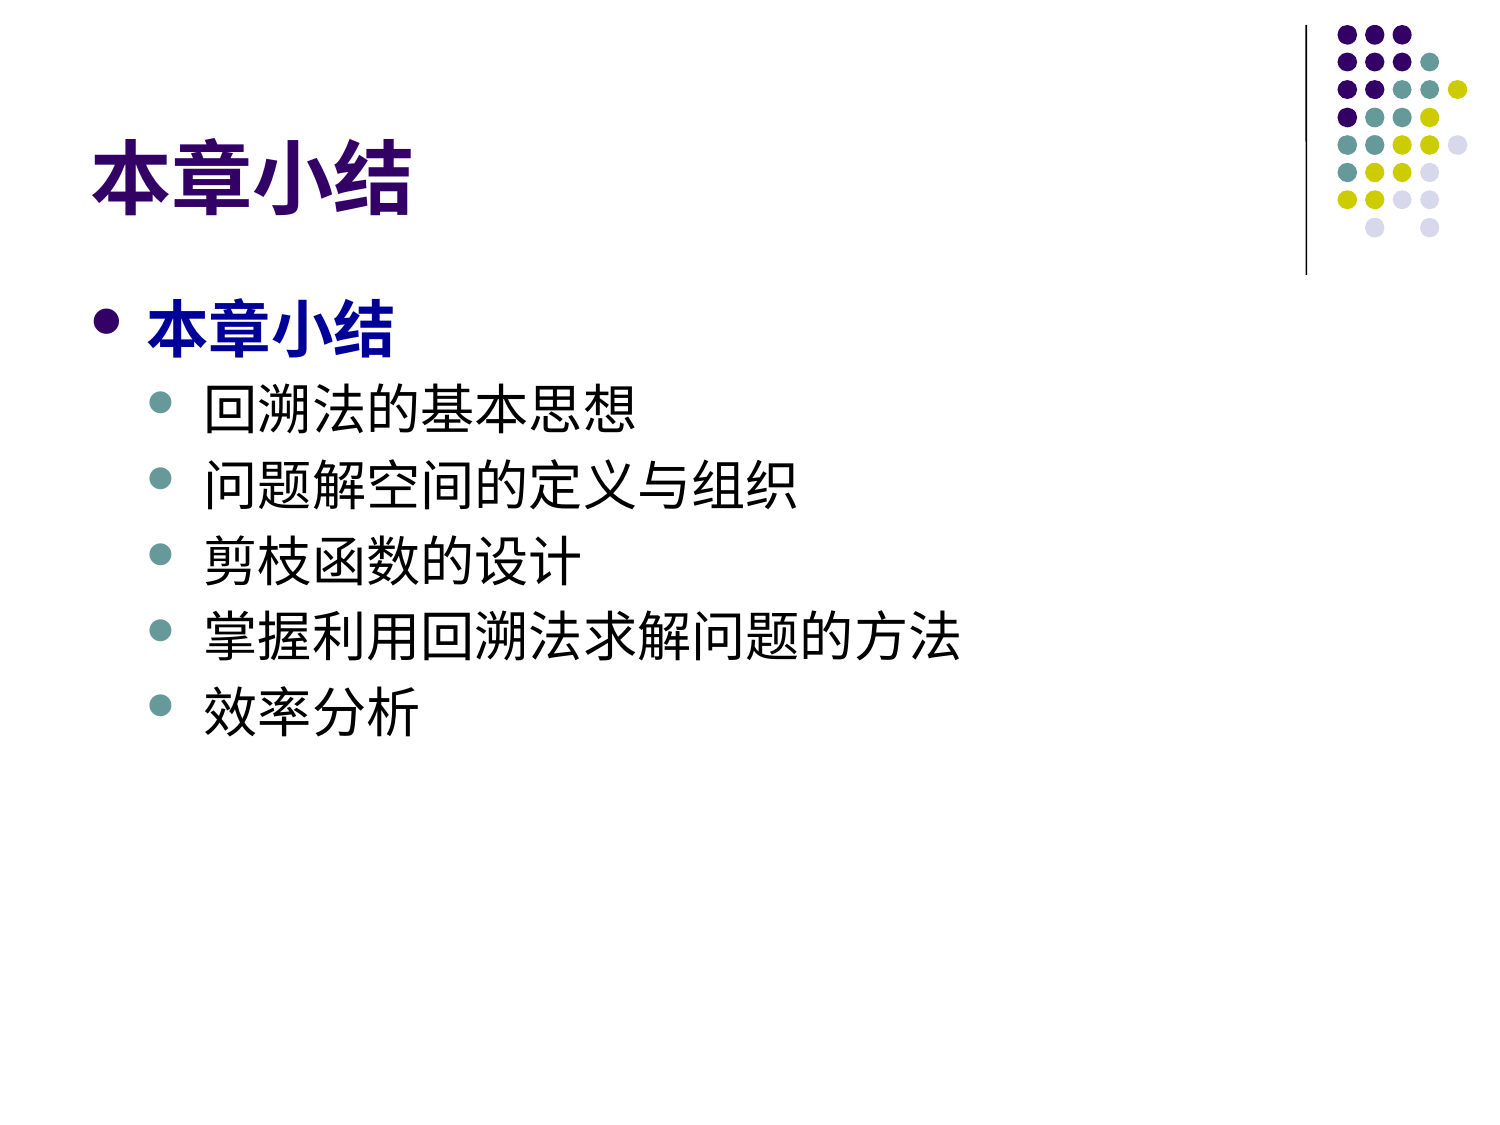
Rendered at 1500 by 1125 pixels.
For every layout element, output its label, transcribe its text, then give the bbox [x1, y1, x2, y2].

title 本章小结 [75, 20, 1313, 233]
list 本章小结 回溯法的基本思想 问题解空间的定义与组织 剪枝函数的设计 掌握利用回溯法求解问题的方法 效率分析 [75, 282, 1425, 1006]
